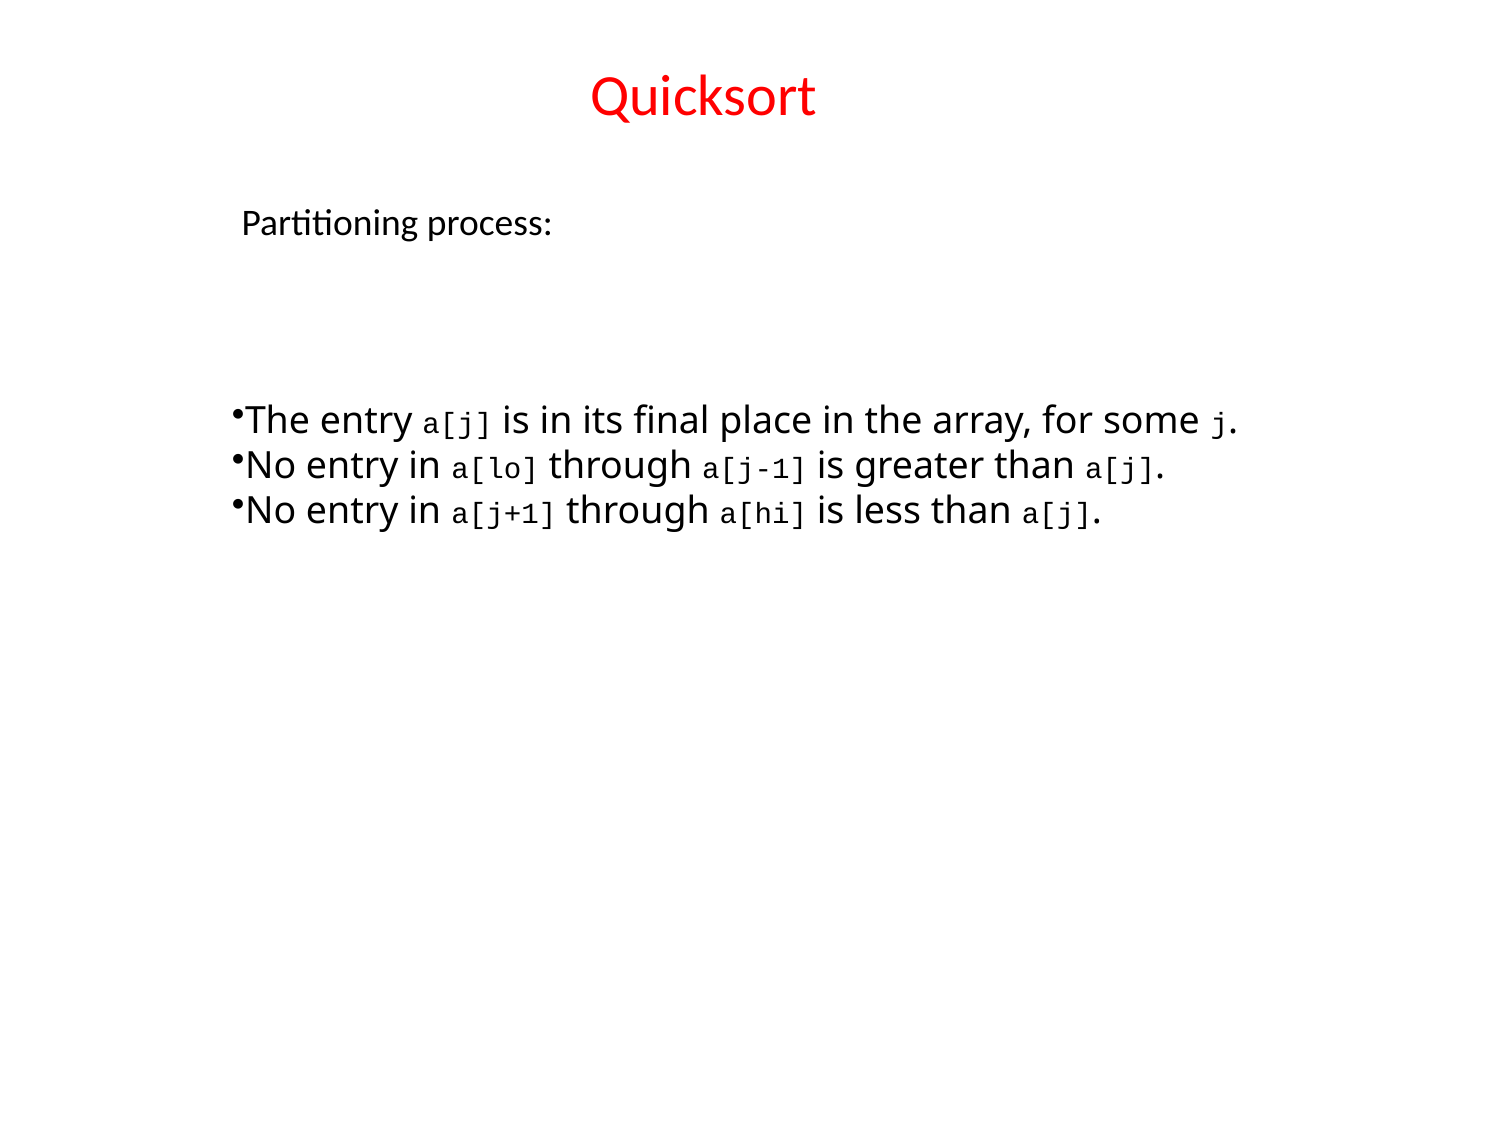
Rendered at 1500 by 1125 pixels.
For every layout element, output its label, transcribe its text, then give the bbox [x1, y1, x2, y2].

text_box Partitioning process: [226, 190, 569, 251]
text_box Quicksort [575, 50, 838, 135]
text_box The entry a[j] is in its final place in the array, for some j. No entry in a[lo] through a[j-1] is greater than a[j]. No entry in a[j+1] through a[hi] is less than a[j]. [217, 388, 1253, 664]
